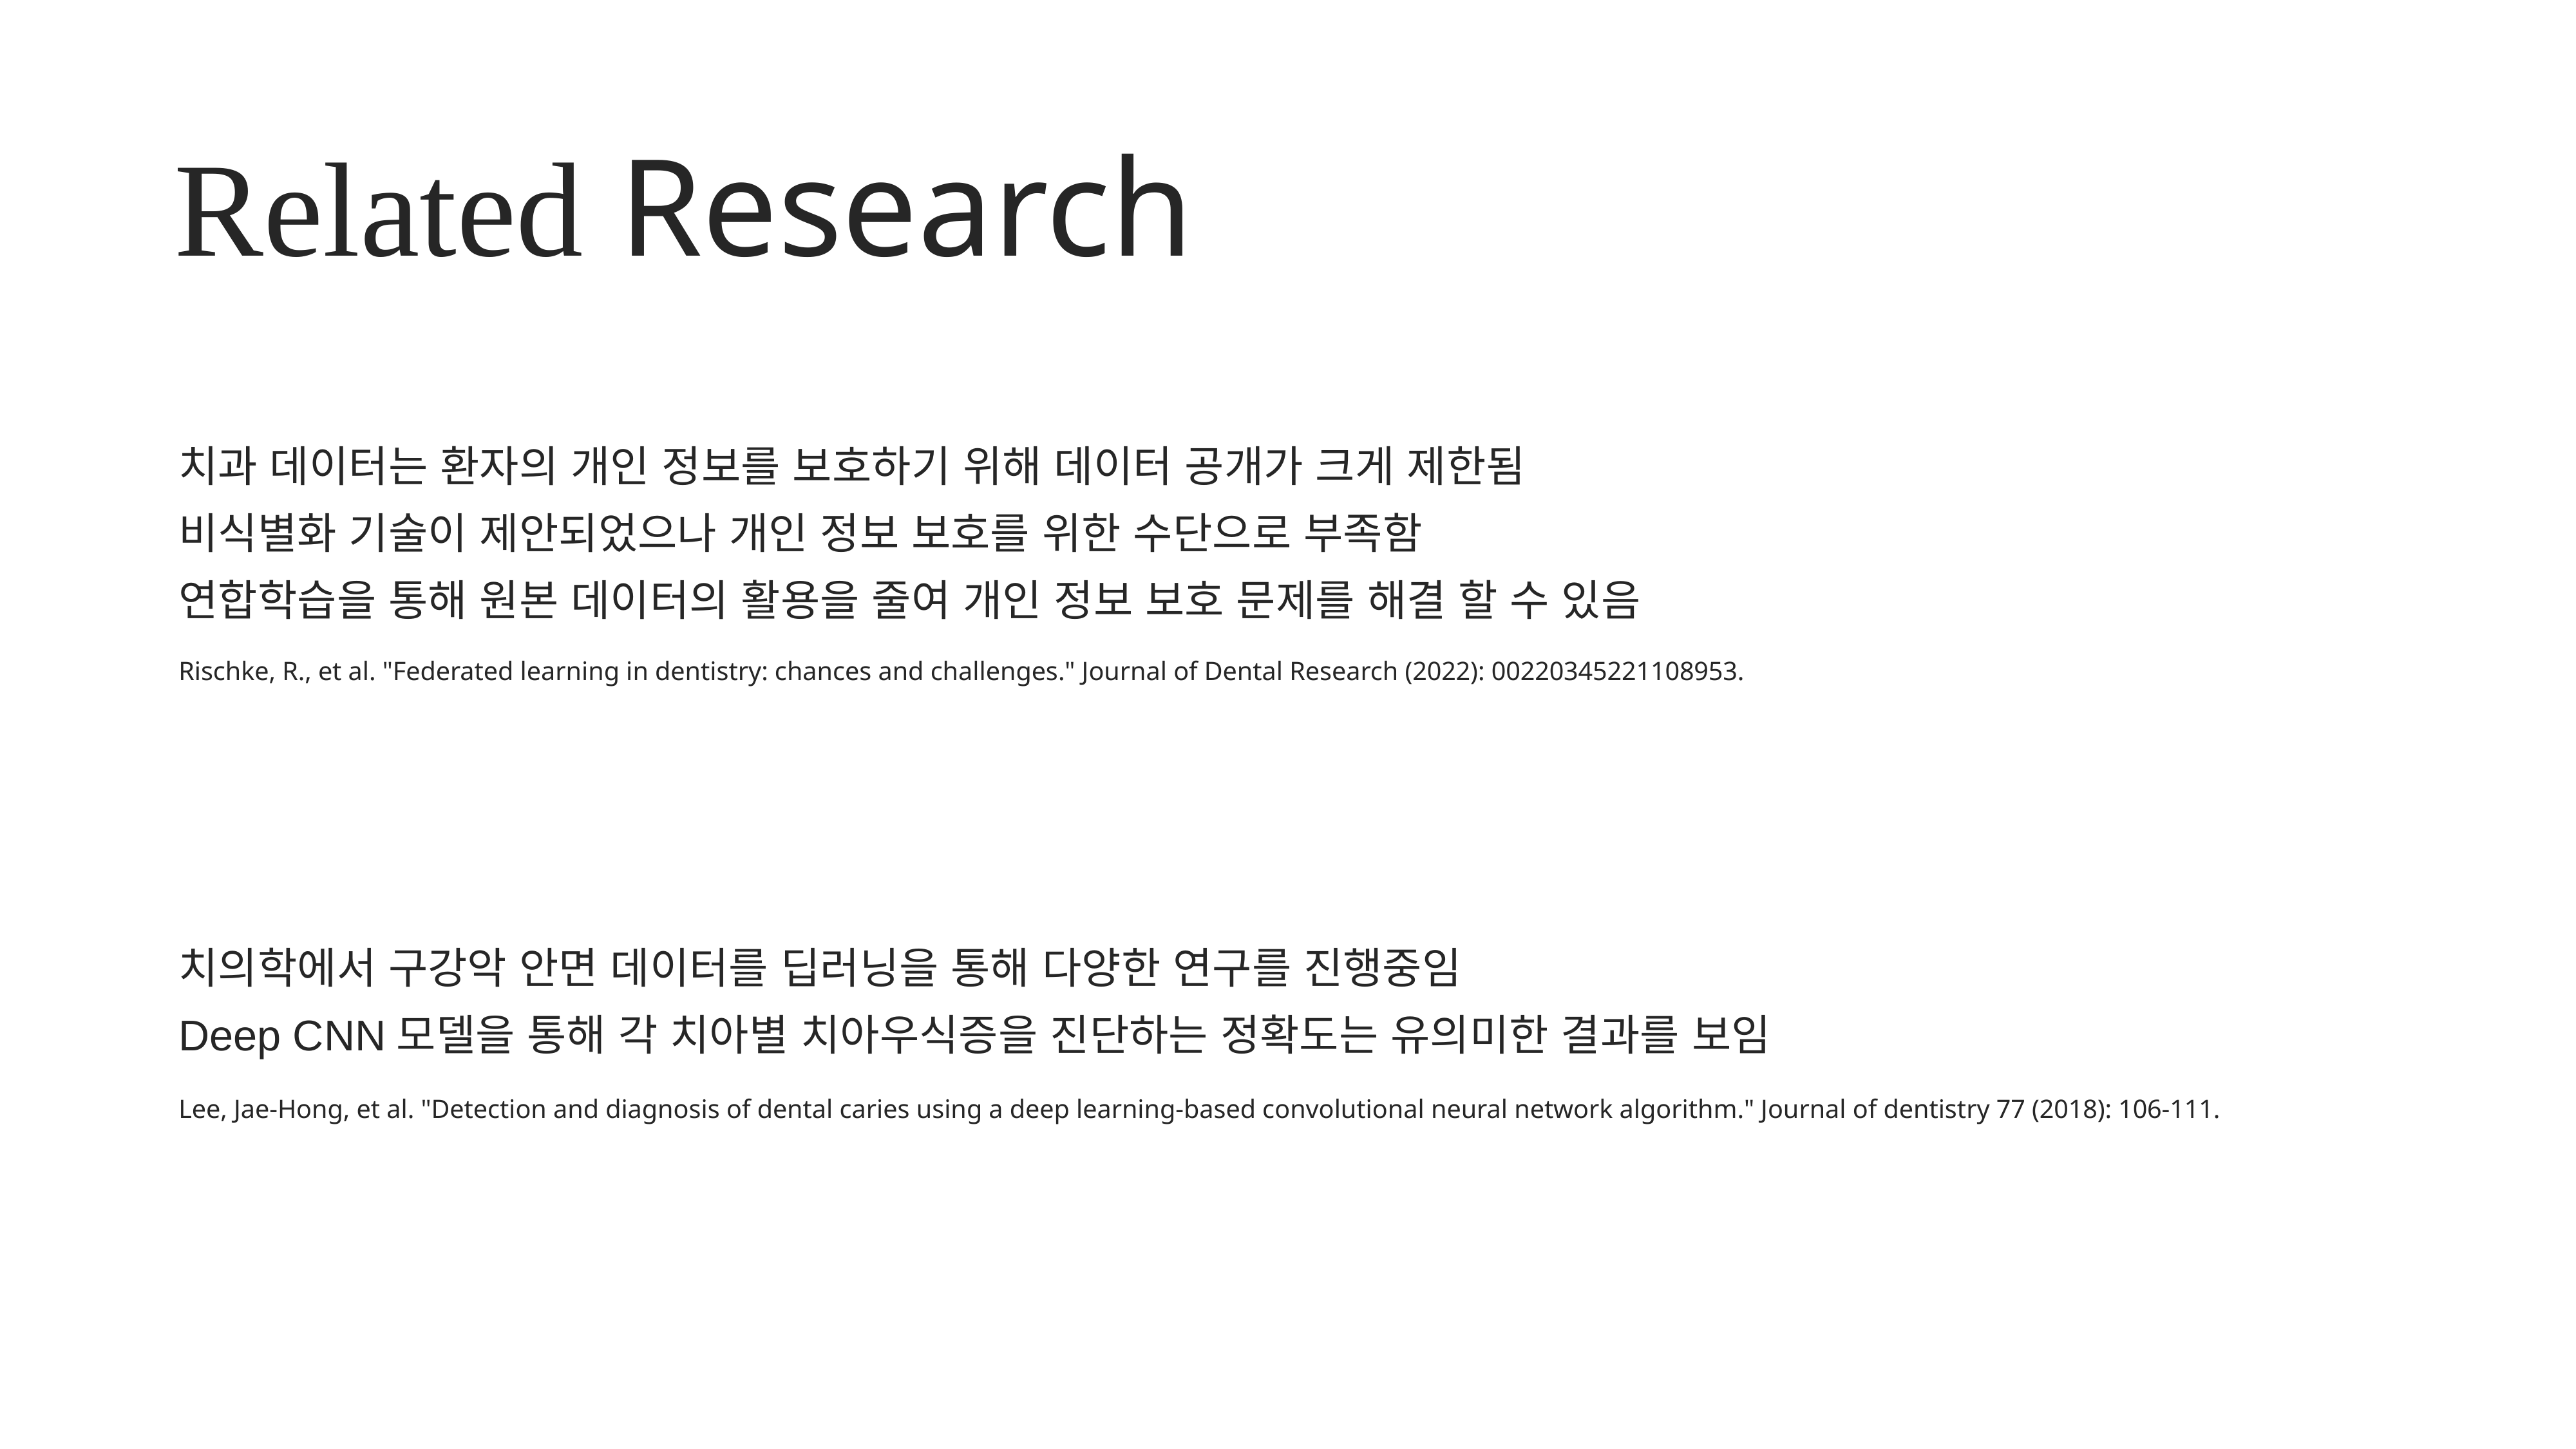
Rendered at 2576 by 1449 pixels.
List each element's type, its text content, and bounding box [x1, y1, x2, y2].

title Related Research [169, 115, 1206, 280]
text_box 치과 데이터는 환자의 개인 정보를 보호하기 위해 데이터 공개가 크게 제한됨 비식별화 기술이 제안되었으나 개인 정보 보호를 위한 수단으로 부족함 연합학습을 통해 원본 데이터의 활용을 줄여 개인 정보 보호 문제를 해결 할 수 있음 [169, 419, 2407, 630]
text_box Lee, Jae-Hong, et al. "Detection and diagnosis of dental caries using a deep learning-based convolutional neural network algorithm." Journal of dentistry 77 (2018): 106-111. [169, 1079, 2238, 1128]
text_box Rischke, R., et al. "Federated learning in dentistry: chances and challenges." Journal of Dental Research (2022): 00220345221108953. [169, 640, 1998, 690]
text_box 치의학에서 구강악 안면 데이터를 딥러닝을 통해 다양한 연구를 진행중임 Deep CNN모델을 통해 각 치아별 치아우식증을 진단하는 정확도는 유의미한 결과를 보임 [169, 920, 2407, 1065]
